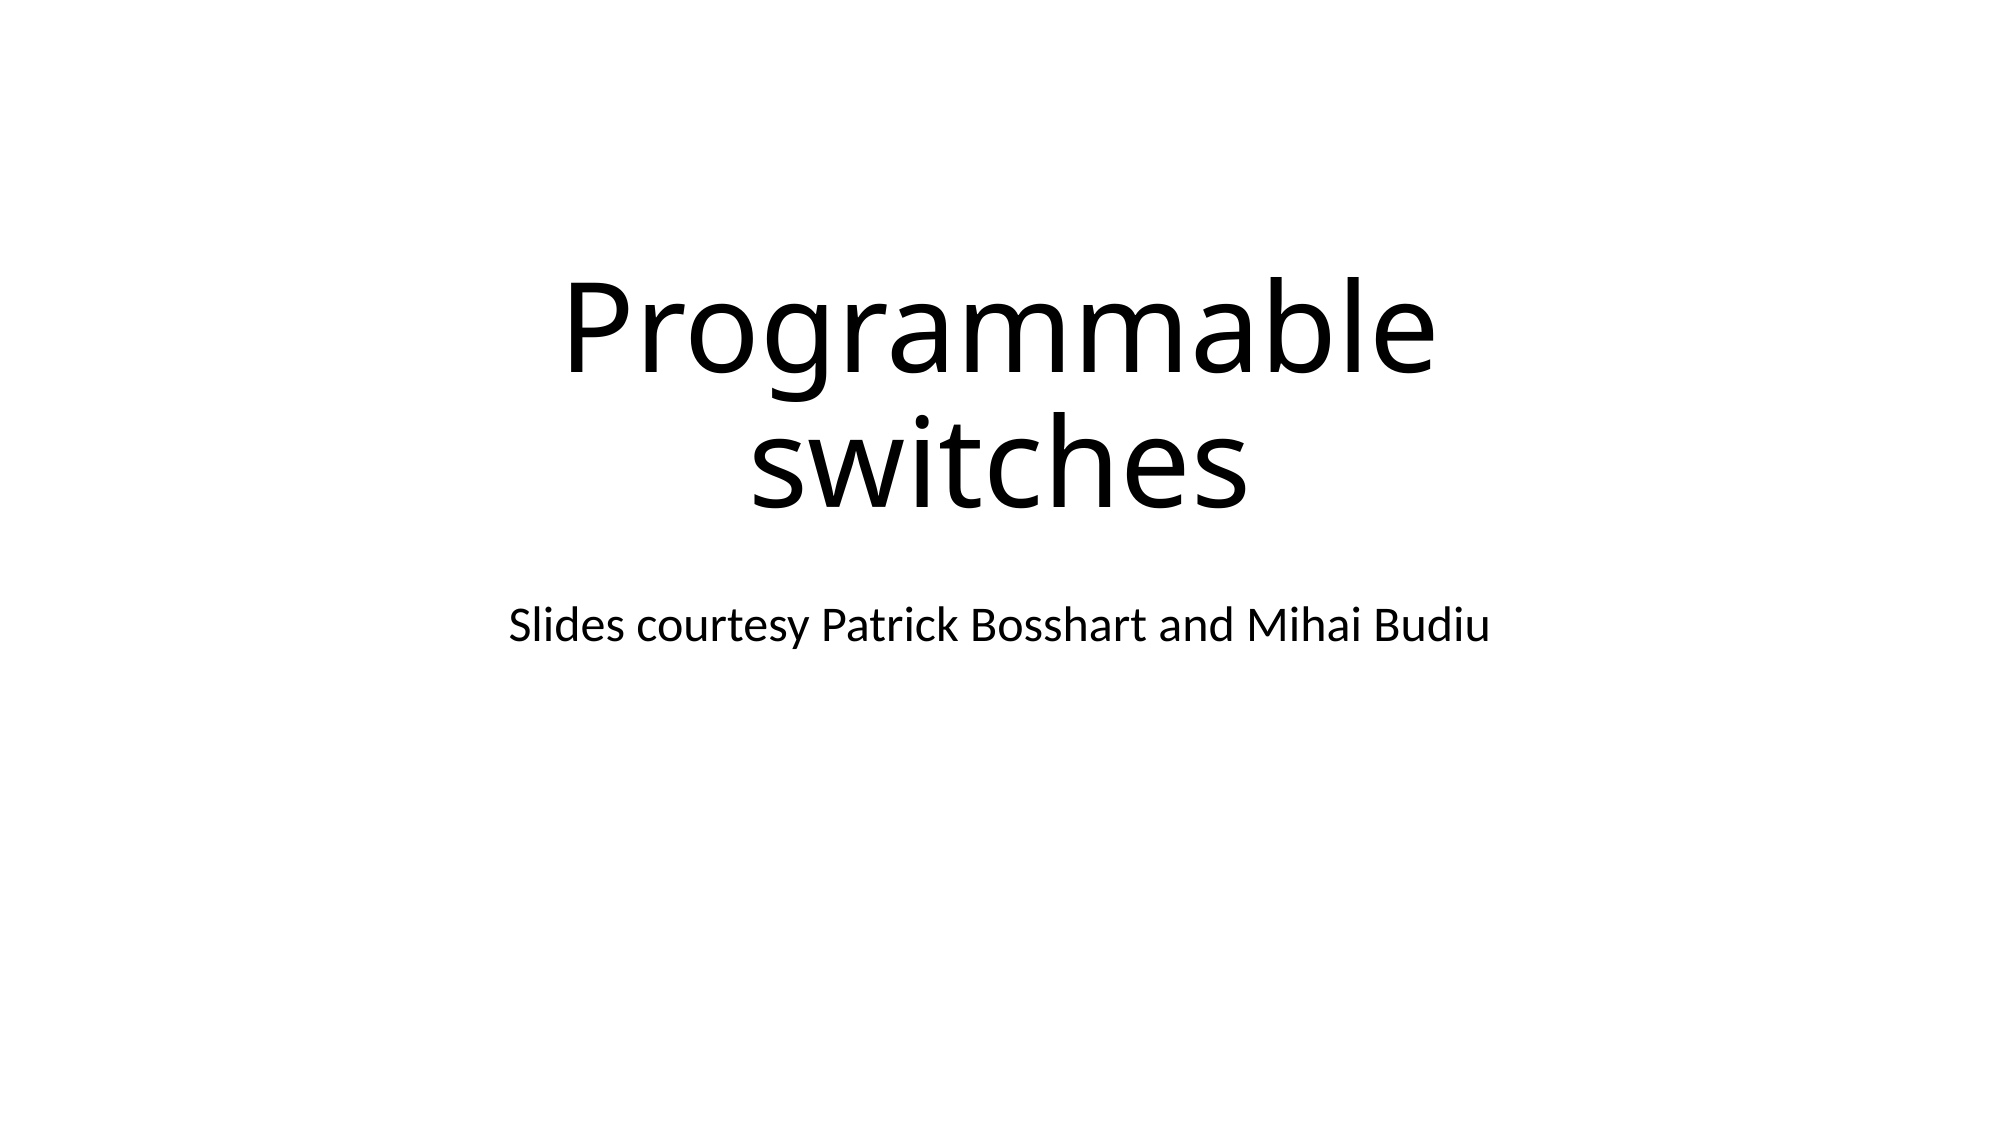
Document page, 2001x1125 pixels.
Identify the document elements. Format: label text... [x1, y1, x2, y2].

title Programmable switches [306, 248, 1694, 543]
subtitle Slides courtesy Patrick Bosshart and Mihai Budiu [249, 590, 1750, 863]
